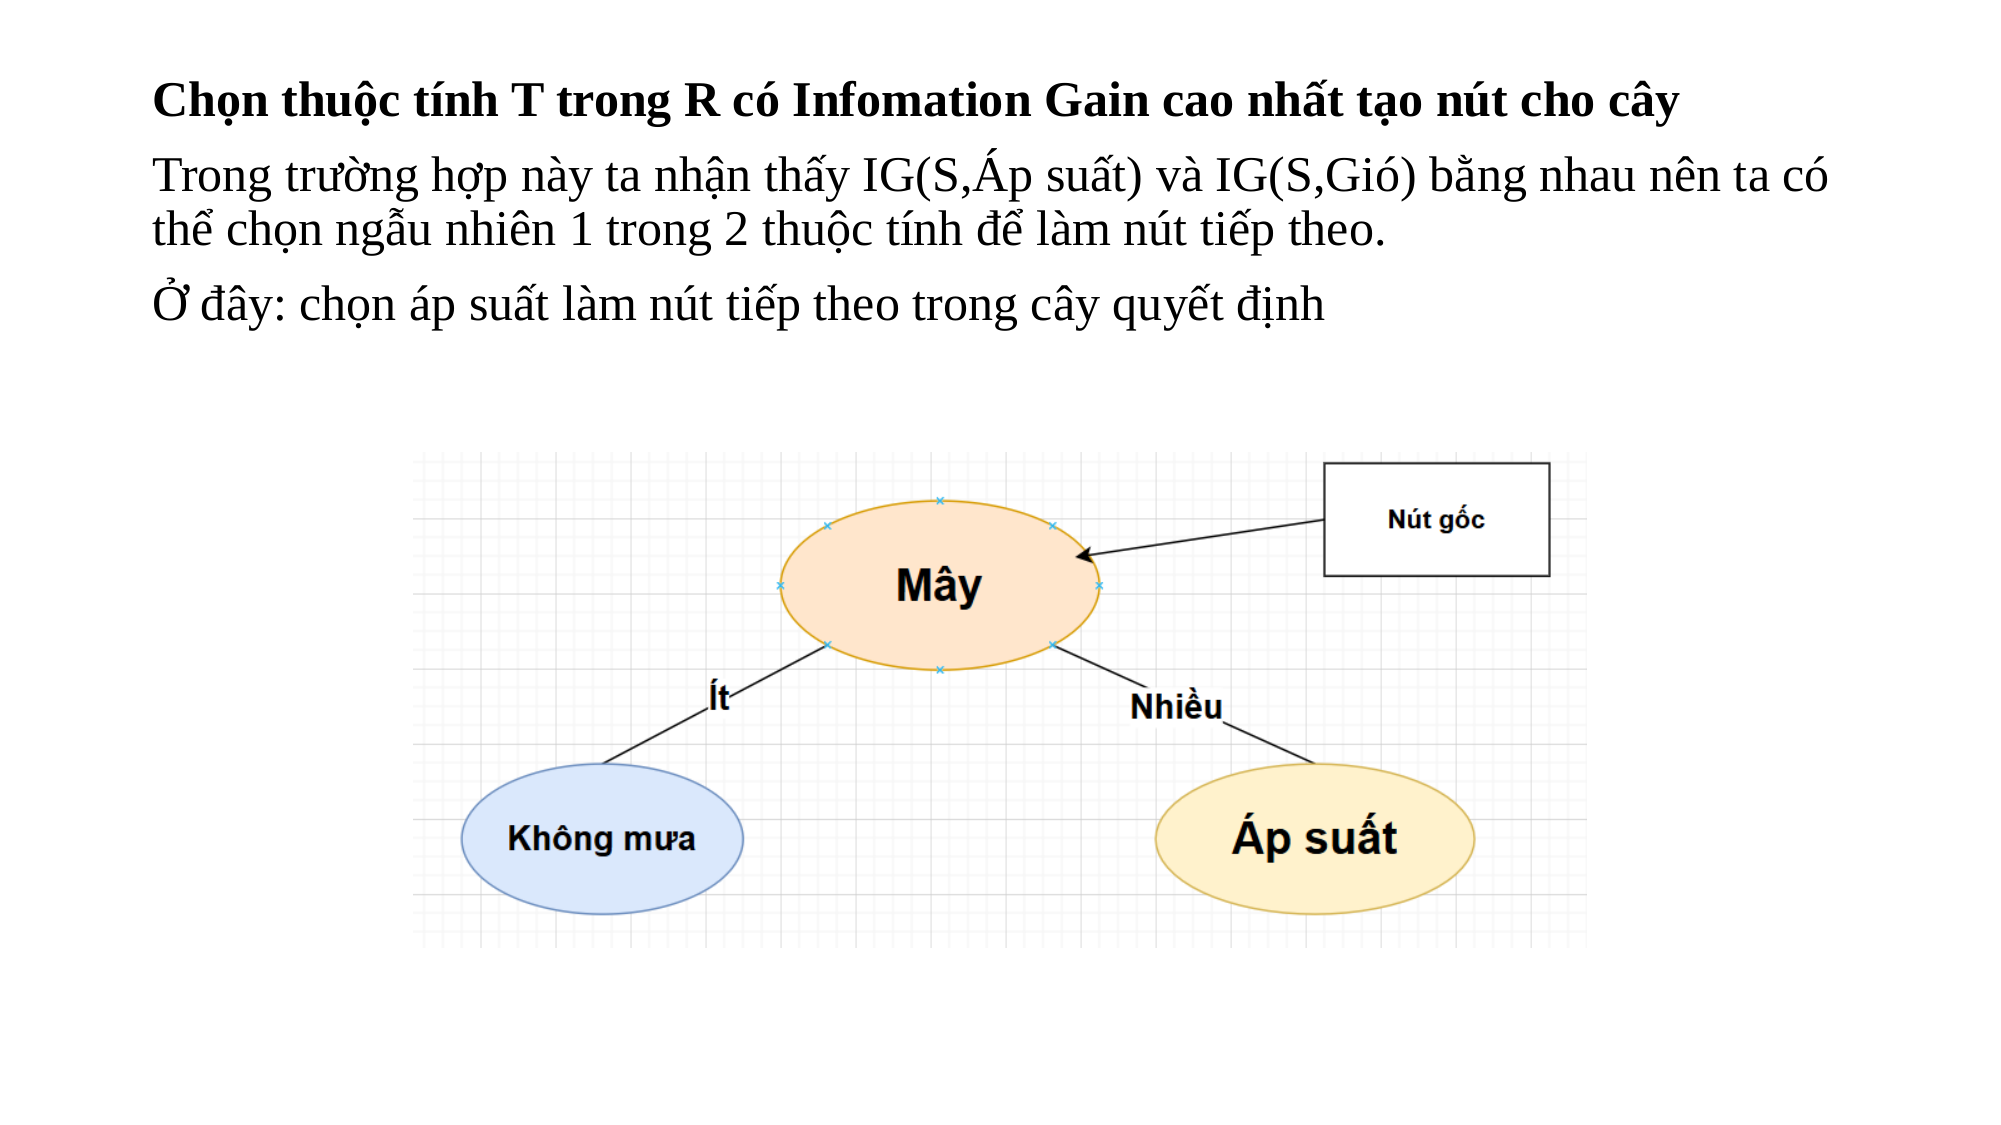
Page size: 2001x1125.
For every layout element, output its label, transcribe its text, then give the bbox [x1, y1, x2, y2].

picture [413, 452, 1587, 948]
list Chọn thuộc tính T trong R có Infomation Gain cao nhất tạo nút cho cây Trong trường hợp này ta nhận thấy IG(S,Áp suất) và IG(S,Gió) bằng nhau nên ta có thể chọn ngẫu nhiên 1 trong 2 thuộc tính để làm nút tiếp theo. Ở đây: chọn áp suất làm nút tiếp theo trong cây quyết định [137, 66, 1915, 1089]
